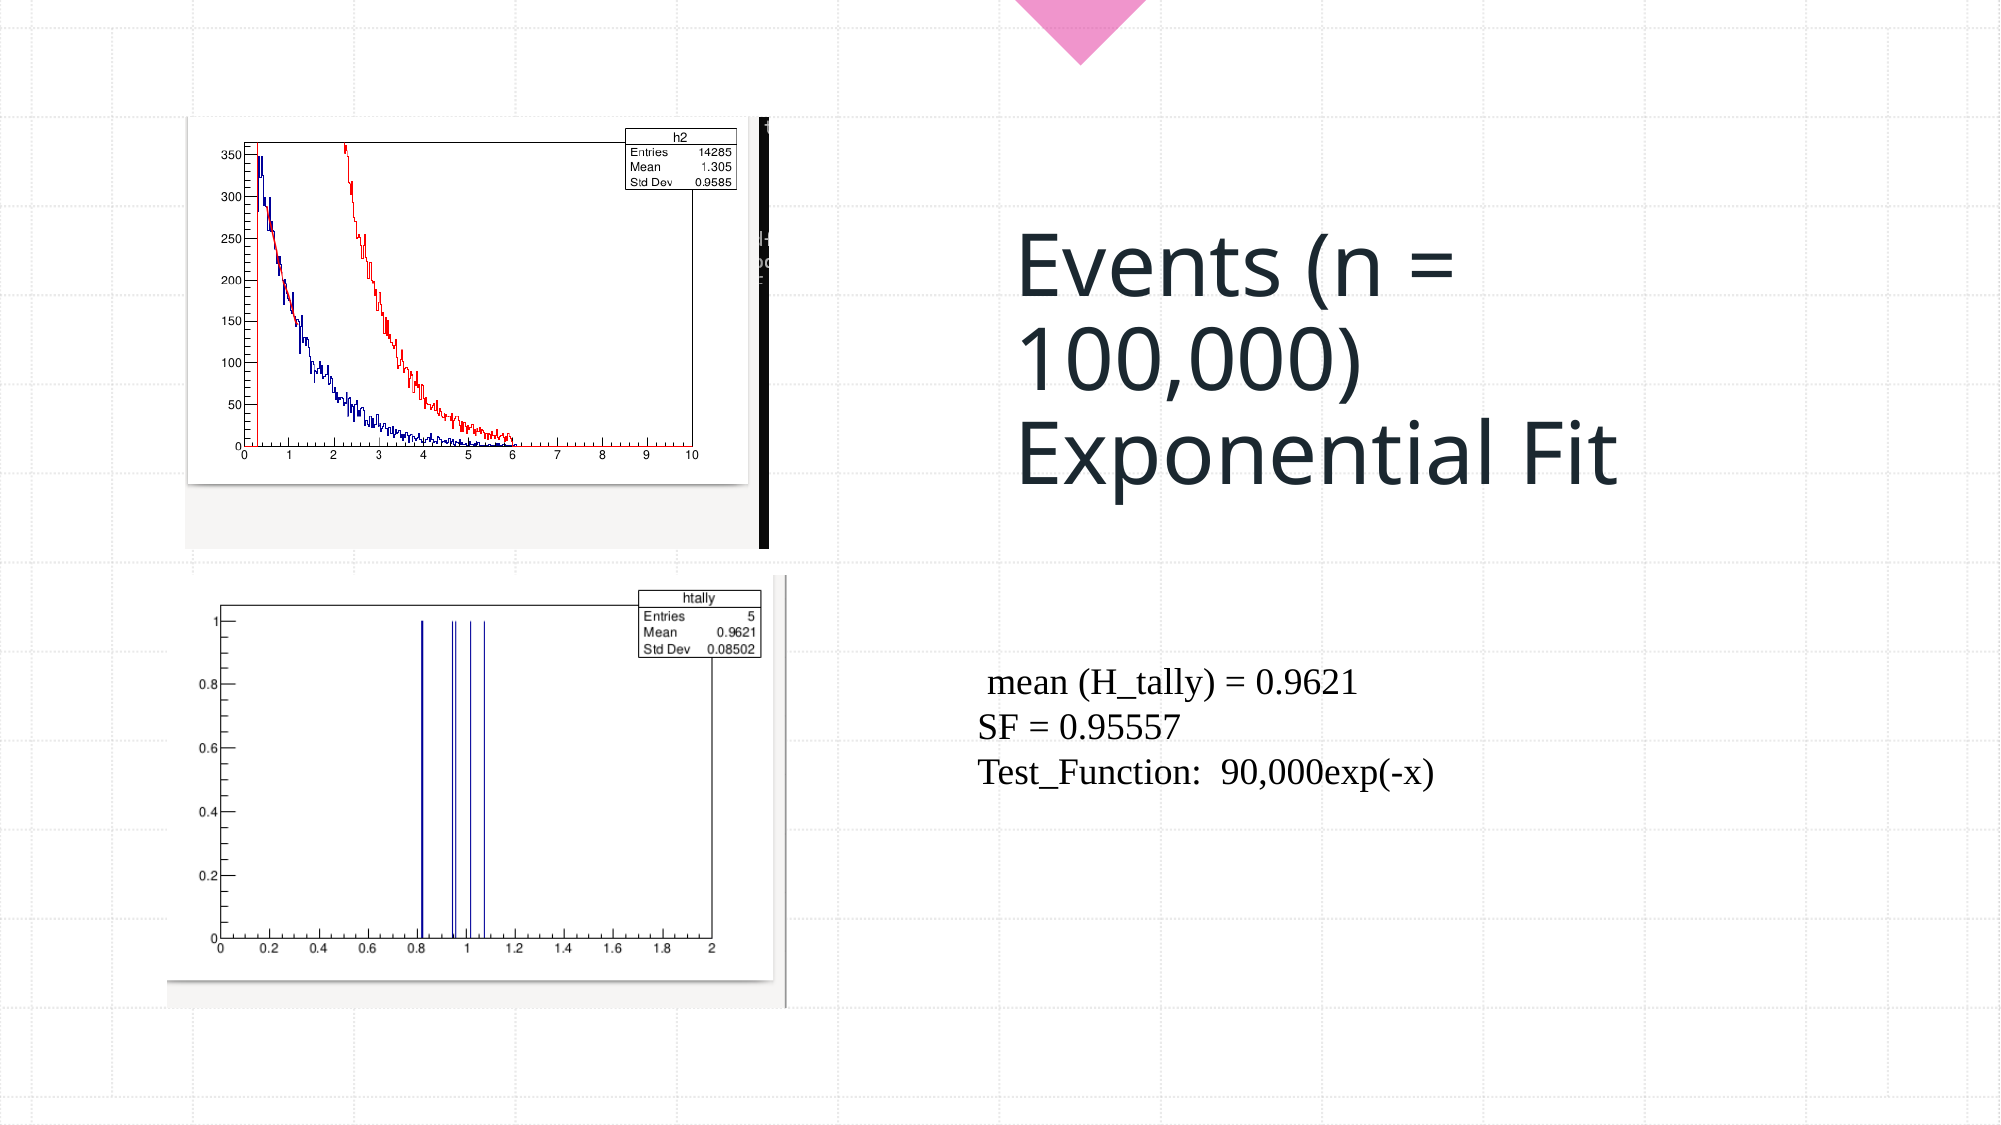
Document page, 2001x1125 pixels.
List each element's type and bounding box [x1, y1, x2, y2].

list [167, 575, 787, 1008]
picture [184, 117, 769, 549]
text_box [0, 0, 2000, 1125]
